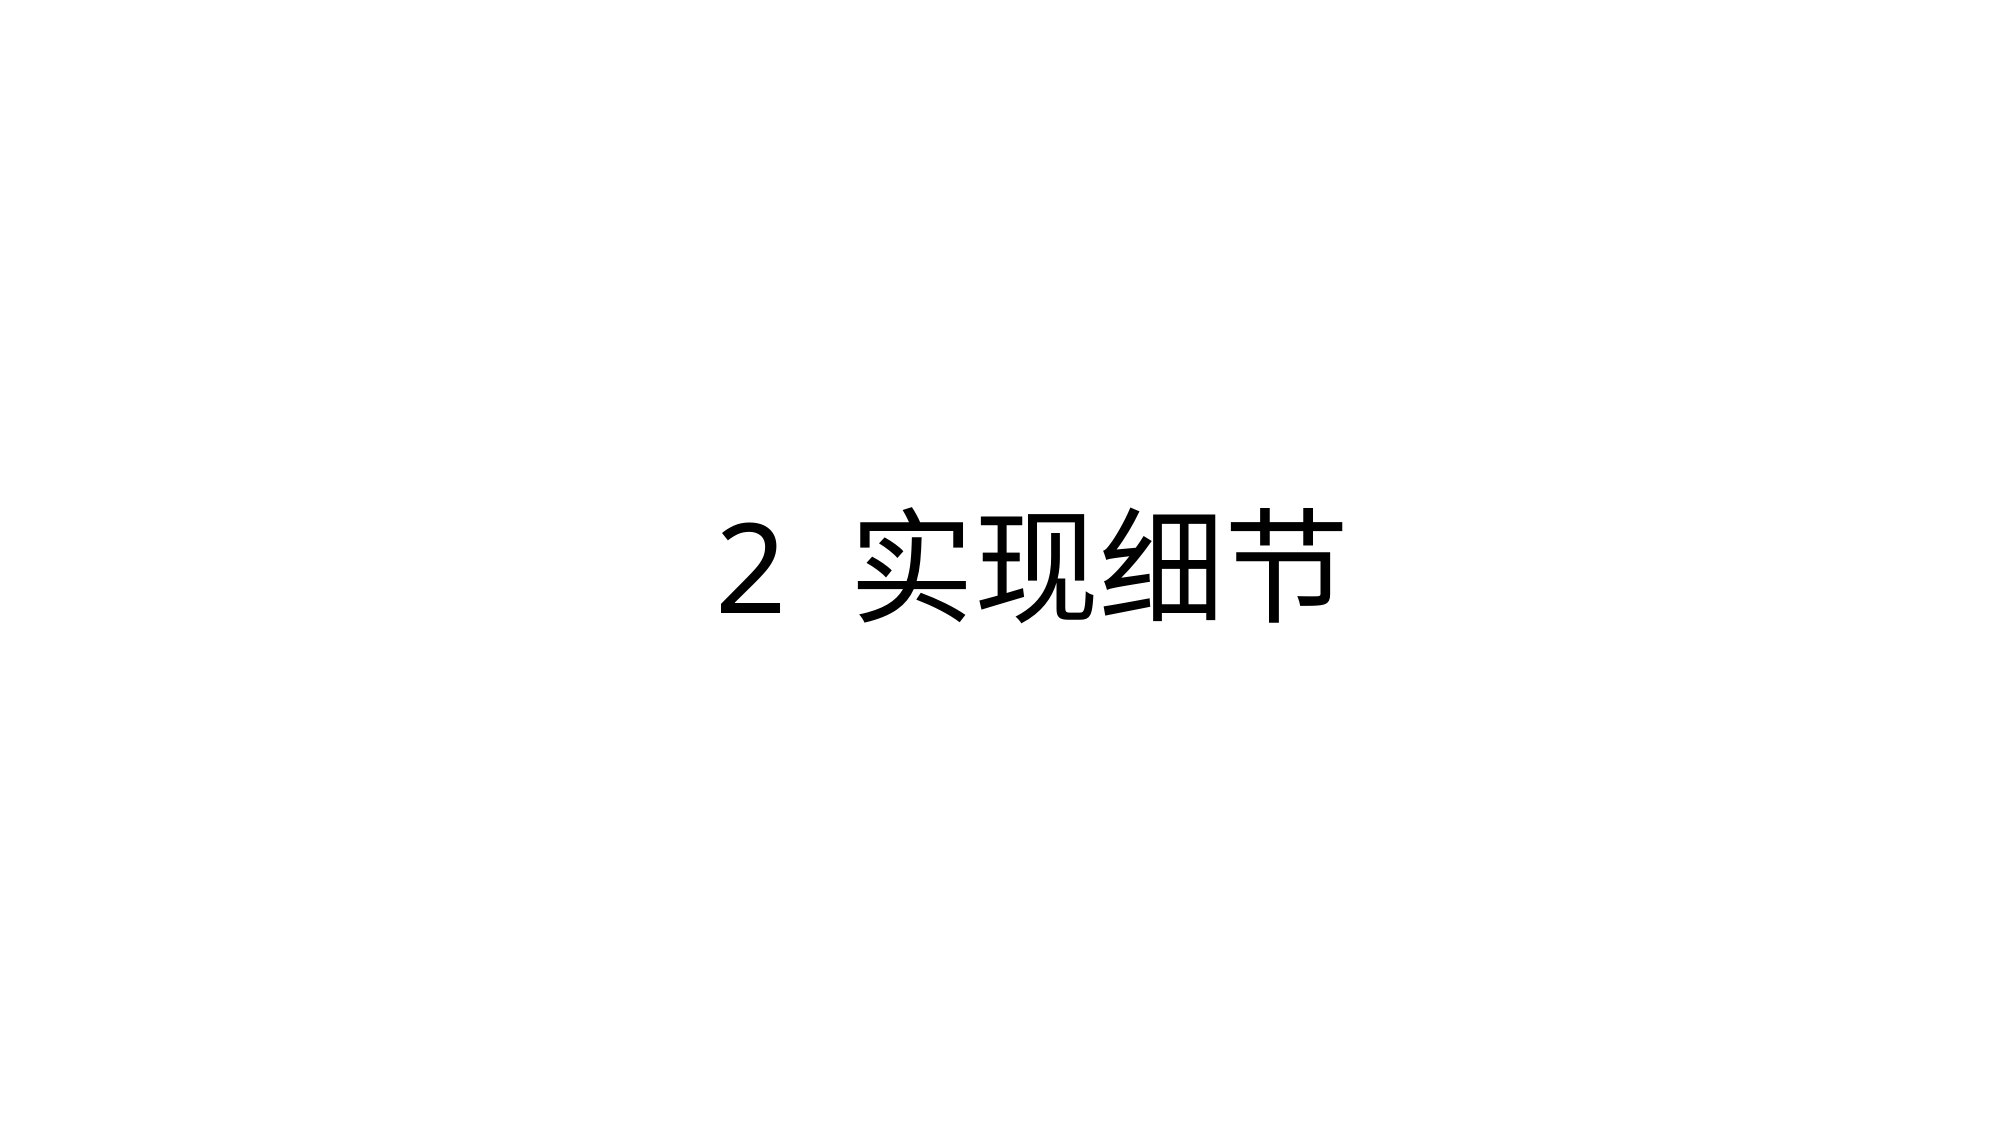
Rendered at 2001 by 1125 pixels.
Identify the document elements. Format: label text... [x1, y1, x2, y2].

title 2 实现细节 [282, 476, 1783, 648]
